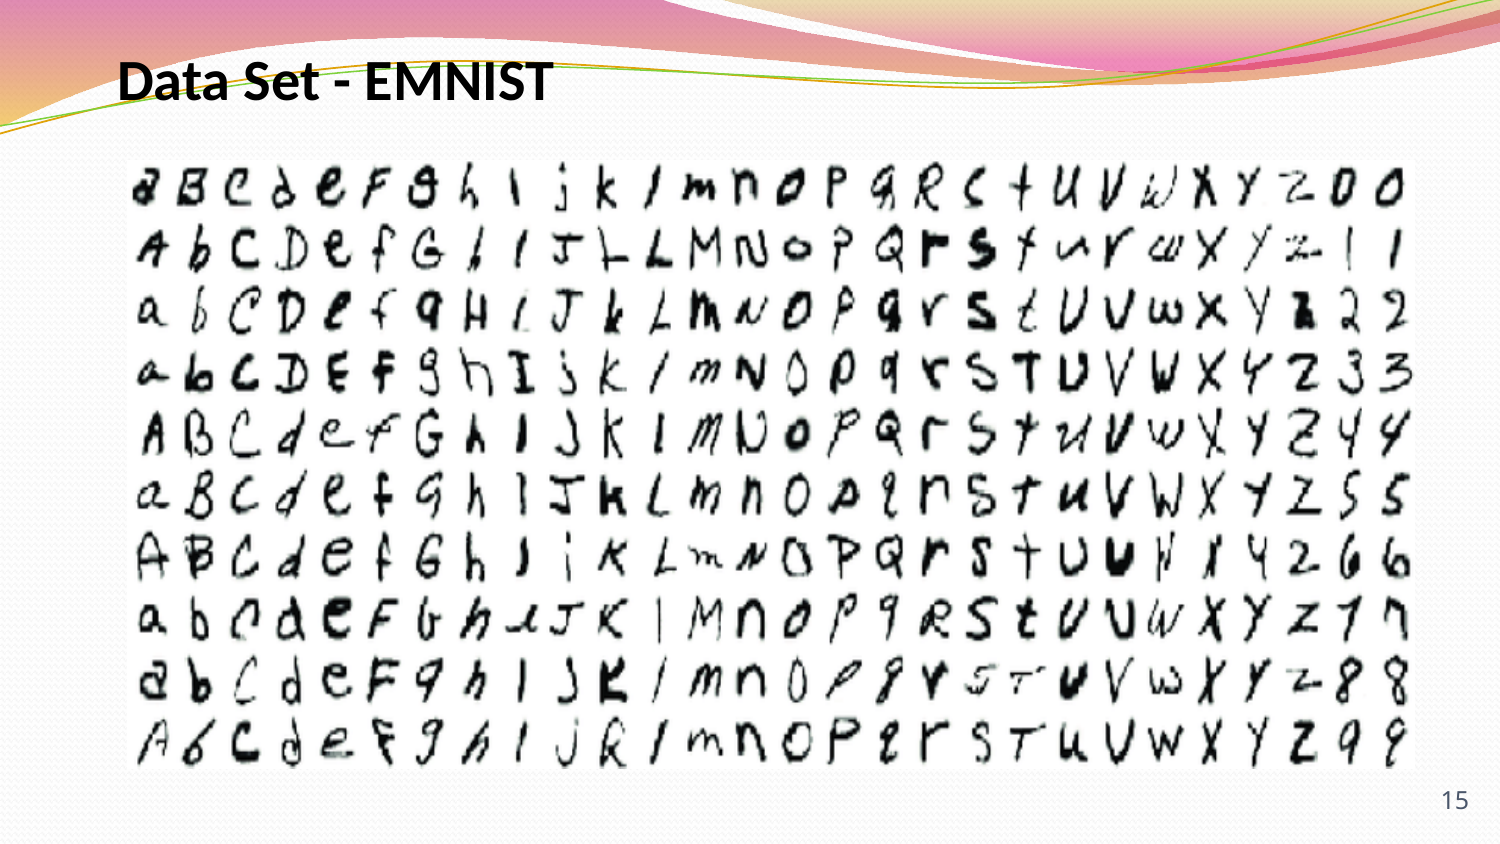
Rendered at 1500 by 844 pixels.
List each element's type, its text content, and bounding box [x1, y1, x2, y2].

slide_number 15 [1394, 769, 1484, 834]
picture [126, 160, 1415, 769]
title Data Set - EMNIST [102, 27, 1500, 122]
